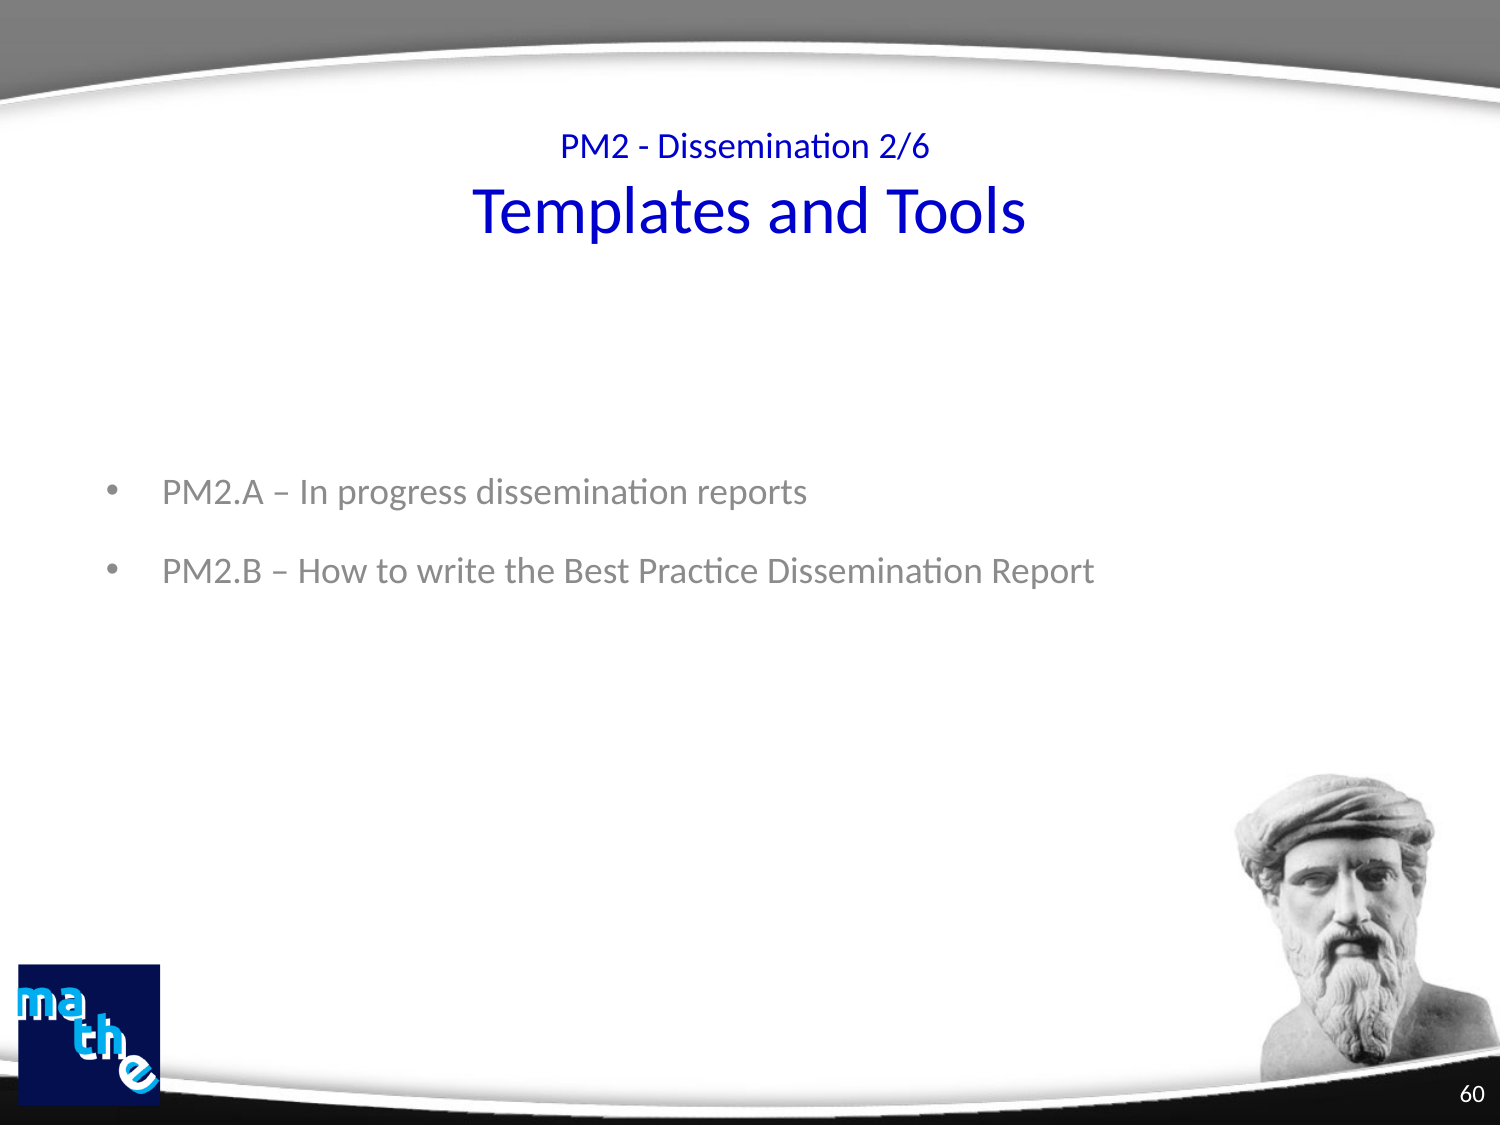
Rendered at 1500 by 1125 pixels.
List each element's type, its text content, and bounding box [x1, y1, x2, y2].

picture [0, 0, 1500, 1125]
title PM2 - Dissemination 2/6 Templates and Tools [112, 113, 1388, 256]
text_box PM2.A – In progress dissemination reports PM2.B – How to write the Best Practice Dissemination Report [65, 432, 1399, 835]
